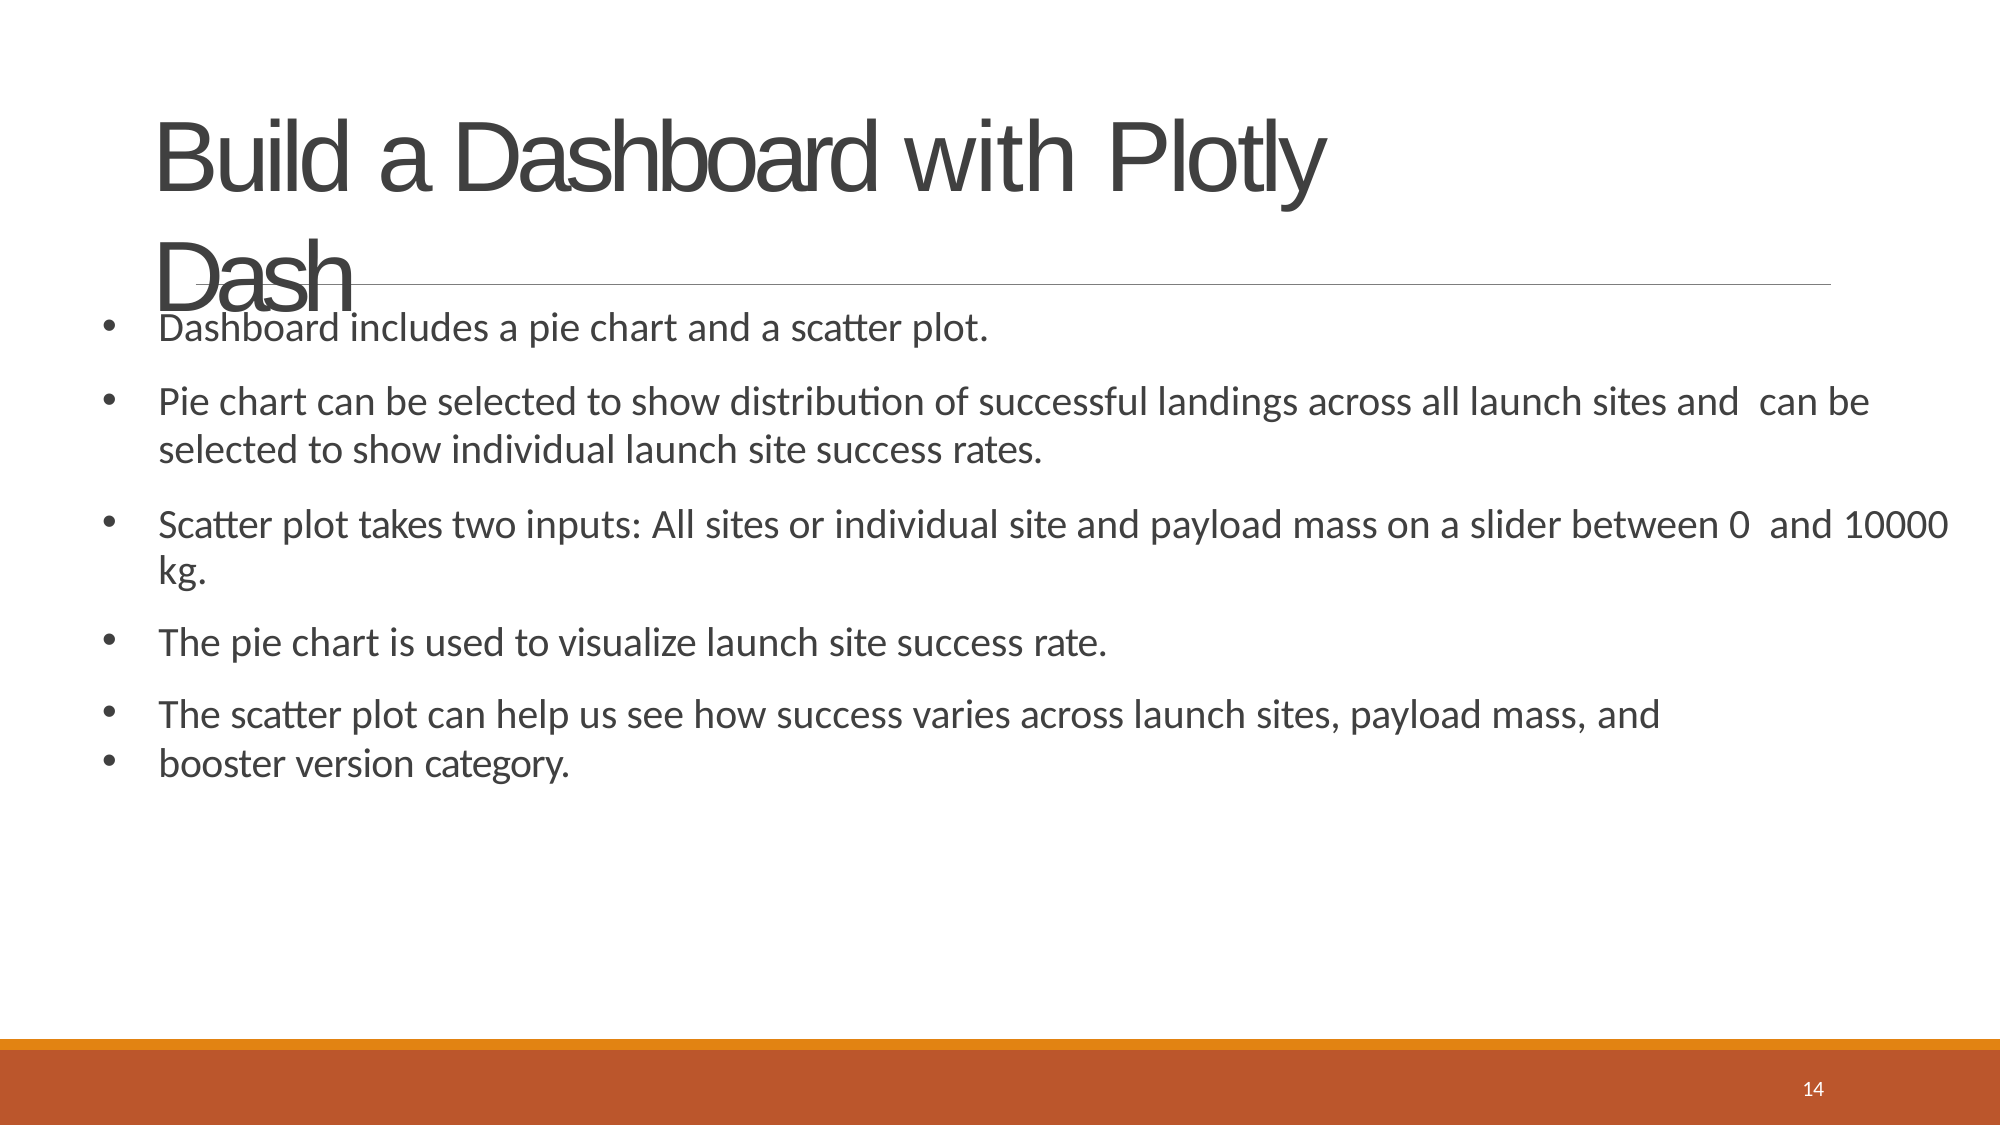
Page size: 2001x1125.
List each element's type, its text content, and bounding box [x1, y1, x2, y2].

text_box Dashboard includes a pie chart and a scatter plot. Pie chart can be selected to show distribution of successful landings across all launch sites and can be selected to show individual launch site success rates. Scatter plot takes two inputs: All sites or individual site and payload mass on a slider between 0 and 10000 kg. The pie chart is used to visualize launch site success rate. The scatter plot can help us see how success varies across launch sites, payload mass, and booster version category. [99, 274, 1975, 786]
slide_number 14 [1795, 1077, 1831, 1125]
title Build a Dashboard with Plotly Dash [150, 89, 1517, 274]
